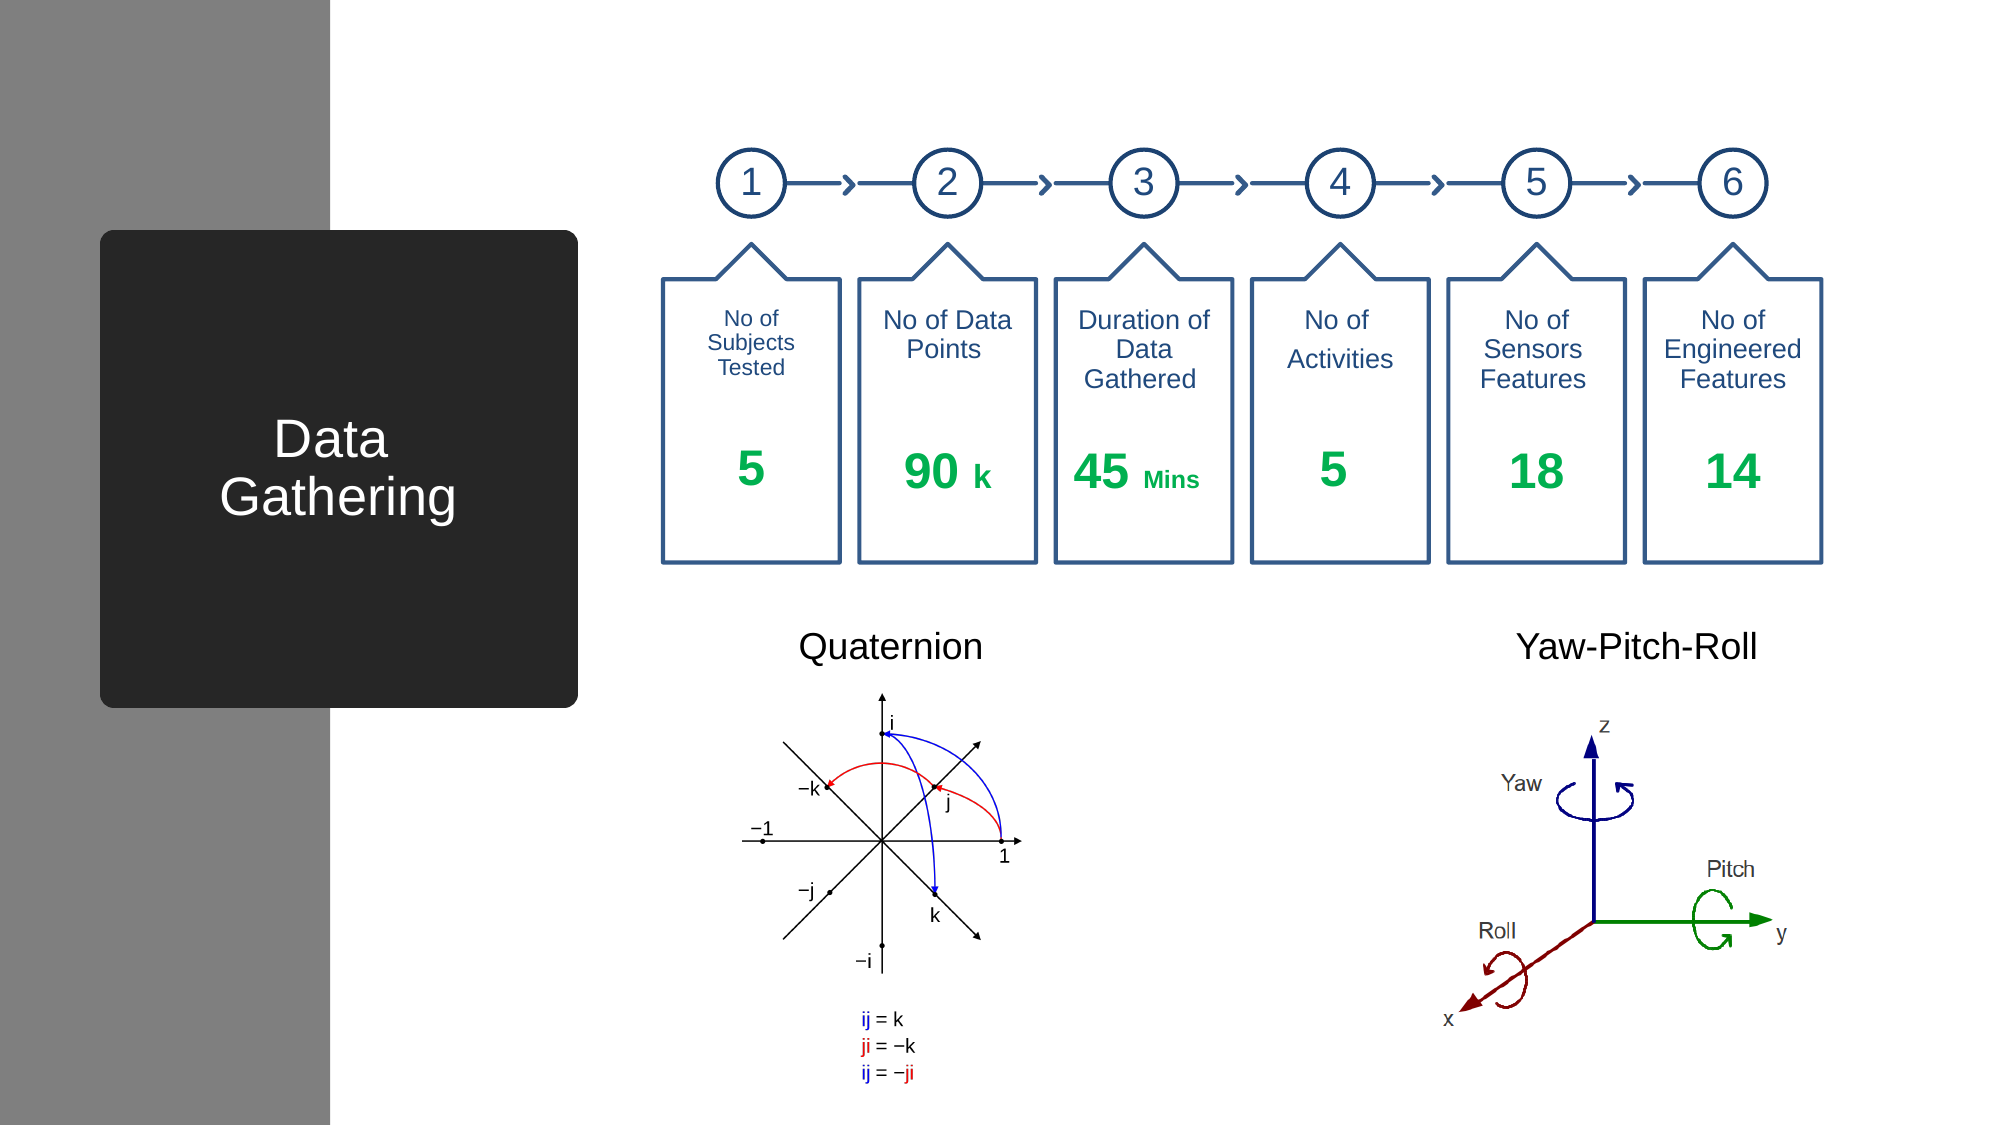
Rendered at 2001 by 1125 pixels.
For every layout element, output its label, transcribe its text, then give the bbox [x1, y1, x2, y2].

picture [1433, 707, 1796, 1061]
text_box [662, 149, 1842, 563]
title Data Gathering [113, 243, 564, 694]
text_box Quaternion [783, 614, 999, 675]
text_box [0, 0, 332, 1125]
picture [742, 693, 1023, 1084]
text_box Yaw-Pitch-Roll [1500, 614, 1774, 675]
